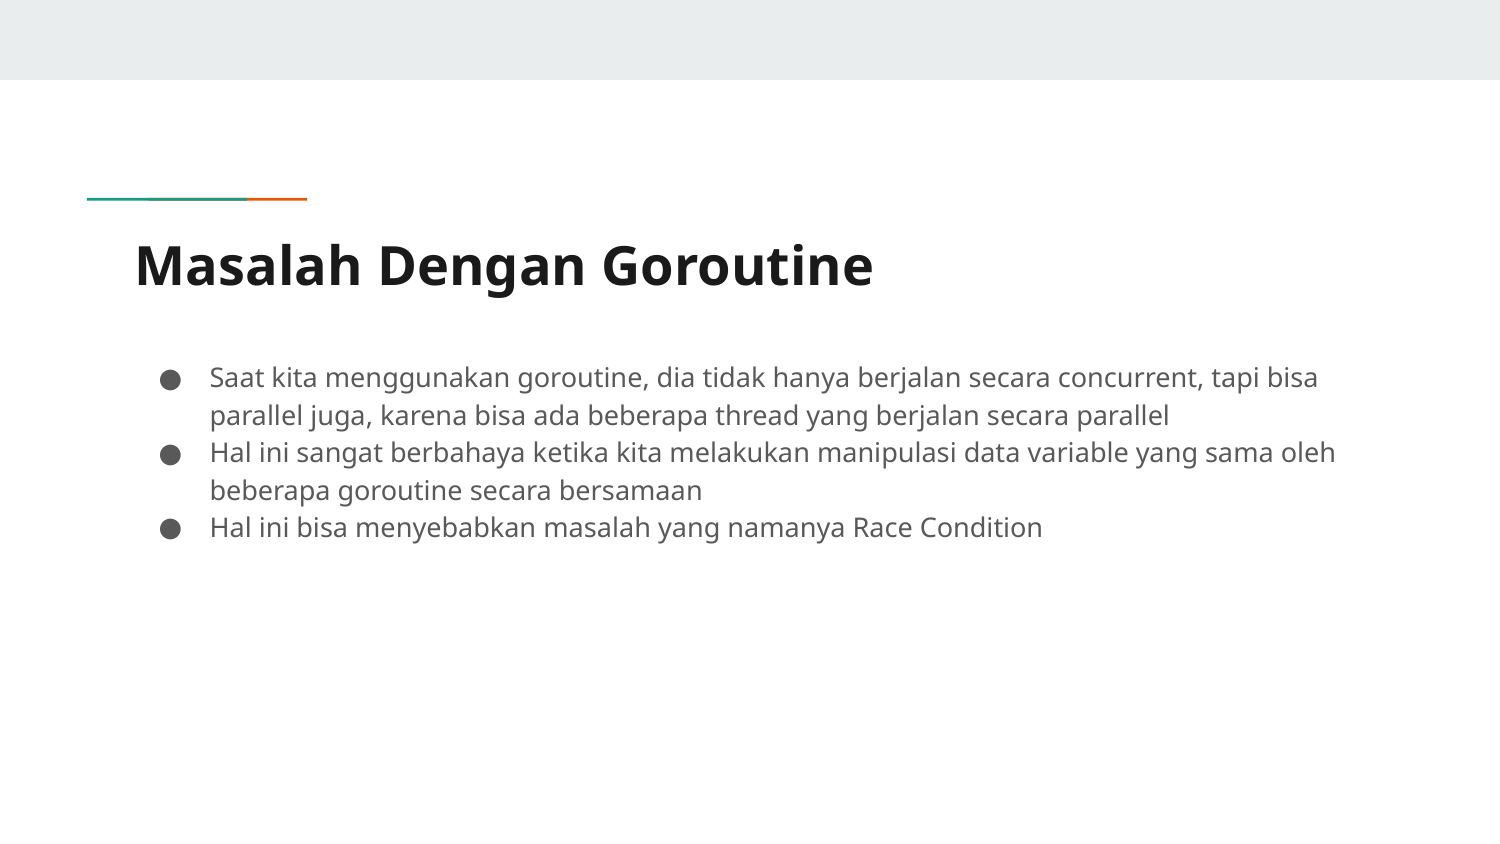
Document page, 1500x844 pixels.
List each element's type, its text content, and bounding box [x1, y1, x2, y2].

list Saat kita menggunakan goroutine, dia tidak hanya berjalan secara concurrent, tapi bisa parallel juga, karena bisa ada beberapa thread yang berjalan secara parallel Hal ini sangat berbahaya ketika kita melakukan manipulasi data variable yang sama oleh beberapa goroutine secara bersamaan Hal ini bisa menyebabkan masalah yang namanya Race Condition [119, 341, 1381, 712]
title Masalah Dengan Goroutine [119, 216, 1381, 305]
